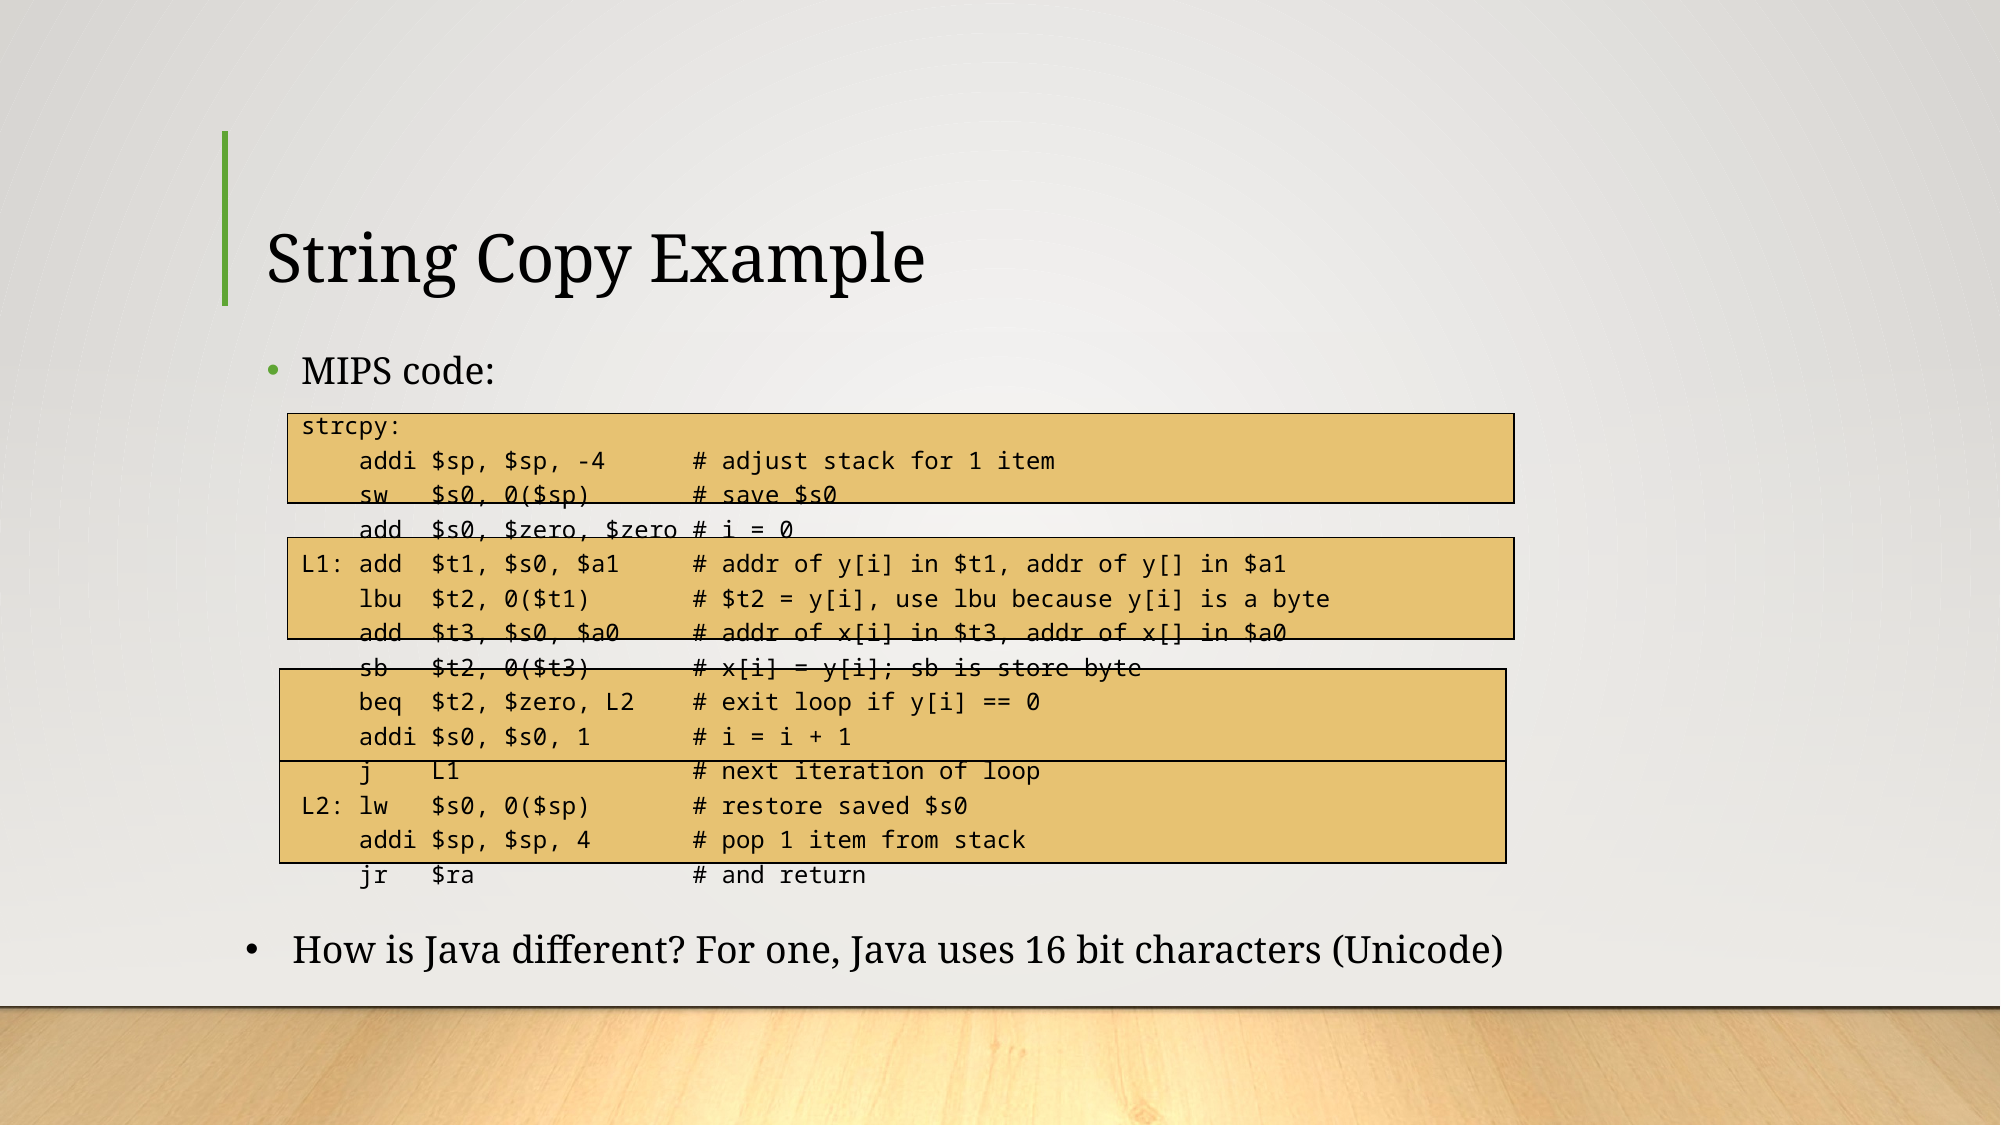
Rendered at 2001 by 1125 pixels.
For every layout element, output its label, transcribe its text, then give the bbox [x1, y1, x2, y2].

list MIPS code: strcpy: addi $sp, $sp, -4 # adjust stack for 1 item sw $s0, 0($sp) # save $s0 add $s0, $zero, $zero # i = 0 L1: add $t1, $s0, $a1 # addr of y[i] in $t1, addr of y[] in $a1 lbu $t2, 0($t1) # $t2 = y[i], use lbu because y[i] is a byte add $t3, $s0, $a0 # addr of x[i] in $t3, addr of x[] in $a0 sb $t2, 0($t3) # x[i] = y[i]; sb is store byte beq $t2, $zero, L2 # exit loop if y[i] == 0 addi $s0, $s0, 1 # i = i + 1 j L1 # next iteration of loop L2: lw $s0, 0($sp) # restore saved $s0 addi $sp, $sp, 4 # pop 1 item from stack jr $ra # and return [251, 330, 1814, 897]
title String Copy Example [251, 131, 1814, 305]
picture [0, 1006, 2000, 1125]
text_box How is Java different? For one, Java uses 16 bit characters (Unicode) [230, 918, 1520, 979]
